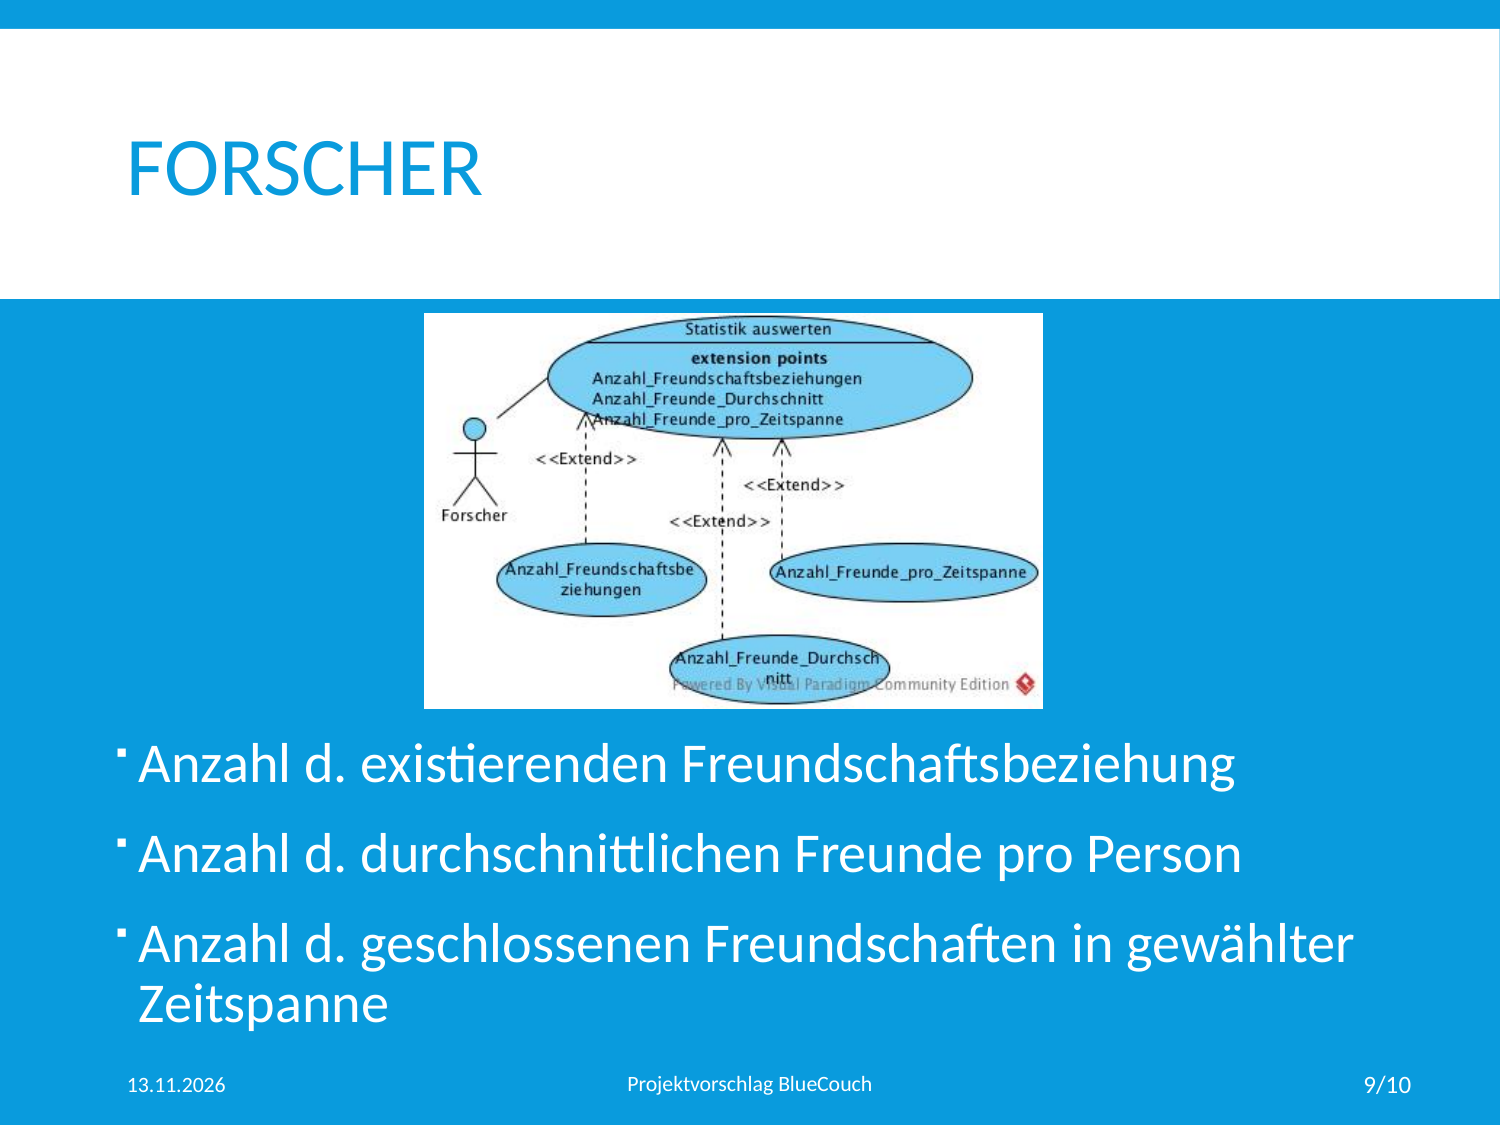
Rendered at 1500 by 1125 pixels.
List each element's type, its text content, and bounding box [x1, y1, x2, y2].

picture [425, 314, 1042, 708]
title Forscher [111, 75, 1425, 264]
list Anzahl d. existierenden Freundschaftsbeziehung Anzahl d. durchschnittlichen Freunde pro Person Anzahl d. geschlossenen Freundschaften in gewählter Zeitspanne [93, 726, 1407, 1052]
footer Projektvorschlag BlueCouch [416, 1052, 1084, 1113]
slide_number 9/10 [1355, 1053, 1473, 1114]
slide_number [111, 1053, 538, 1114]
